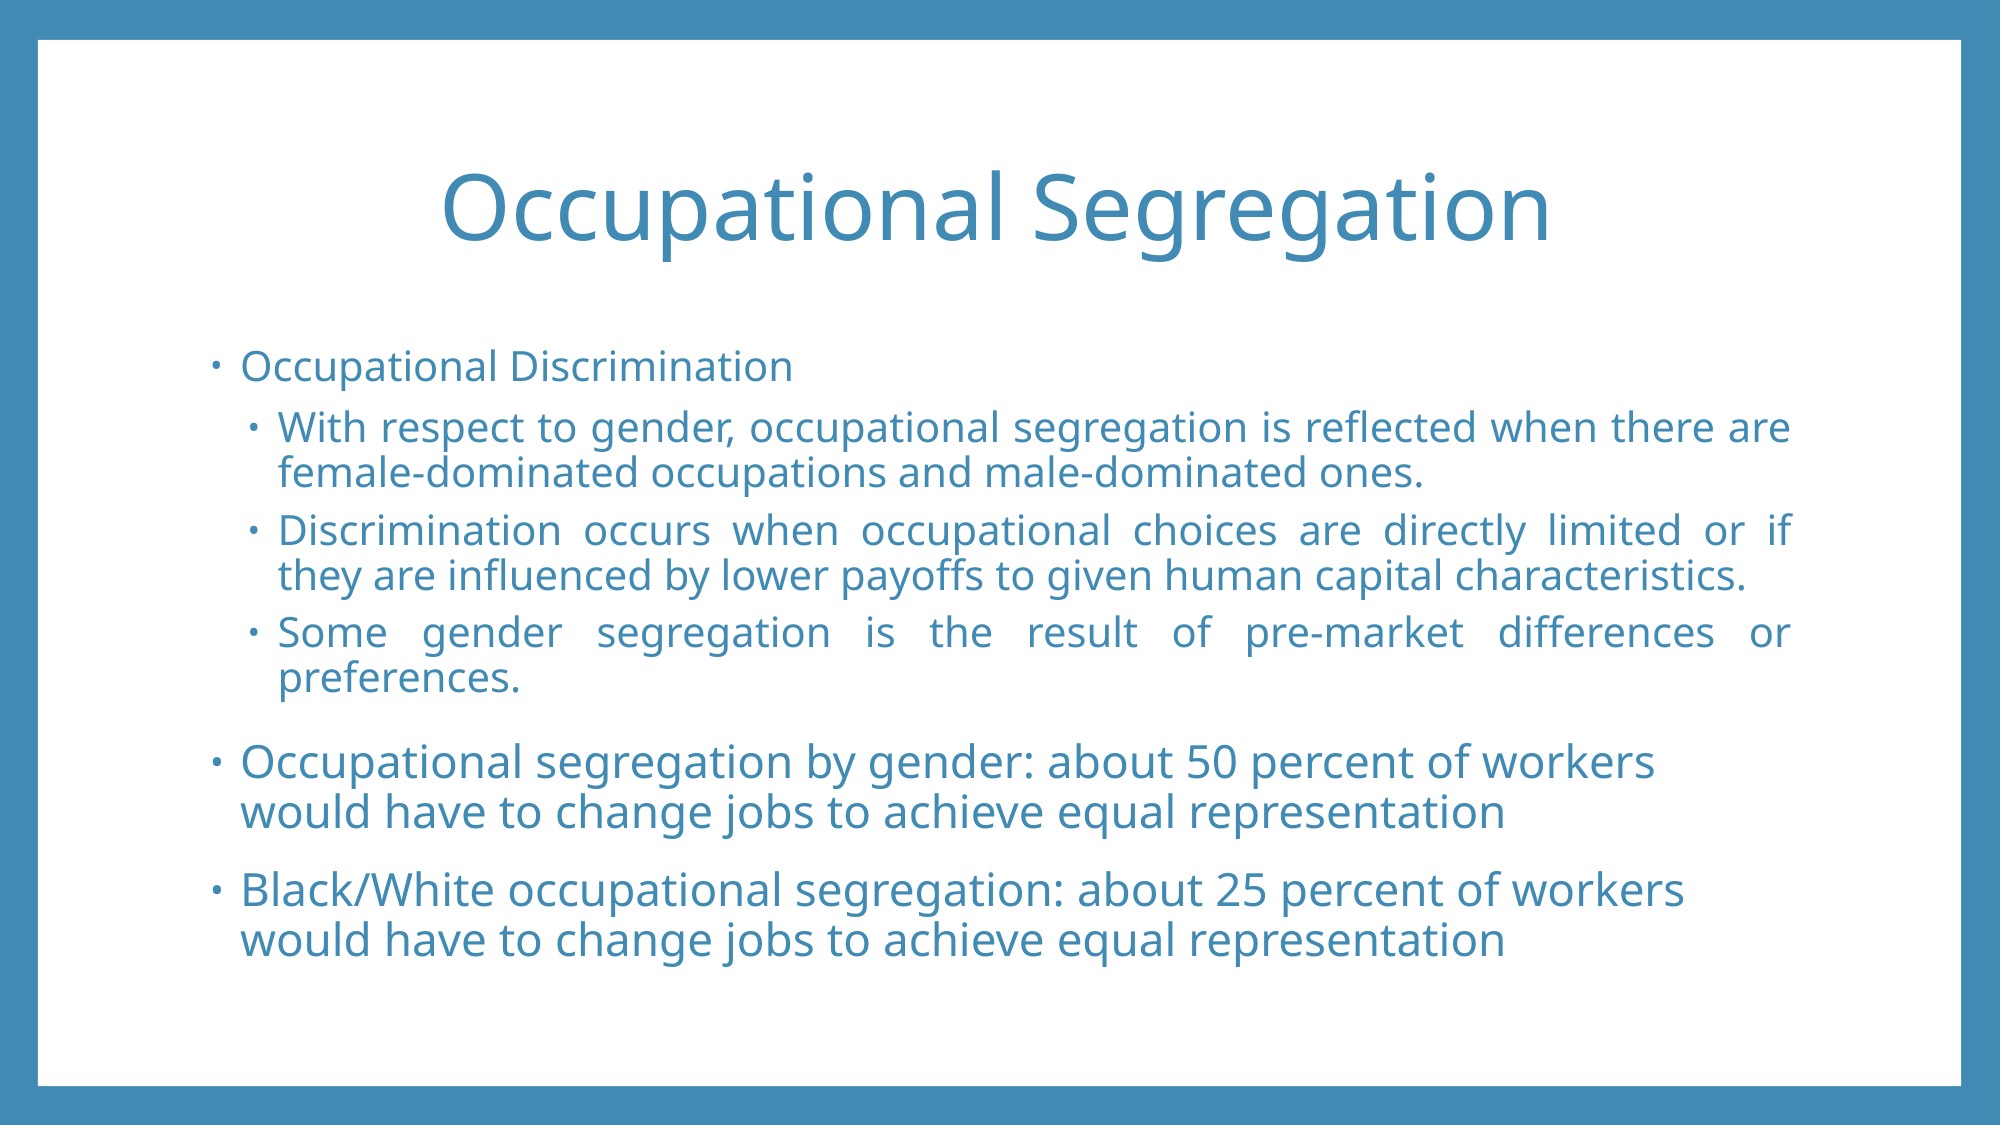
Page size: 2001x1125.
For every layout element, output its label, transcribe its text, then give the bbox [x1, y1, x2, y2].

list Occupational Discrimination With respect to gender, occupational segregation is reflected when there are female-dominated occupations and male-dominated ones. Discrimination occurs when occupational choices are directly limited or if they are influenced by lower payoffs to given human capital characteristics. Some gender segregation is the result of pre-market differences or preferences. Occupational segregation by gender: about 50 percent of workers would have to change jobs to achieve equal representation Black/White occupational segregation: about 25 percent of workers would have to change jobs to achieve equal representation [187, 337, 1808, 1000]
title Occupational Segregation [187, 99, 1808, 323]
